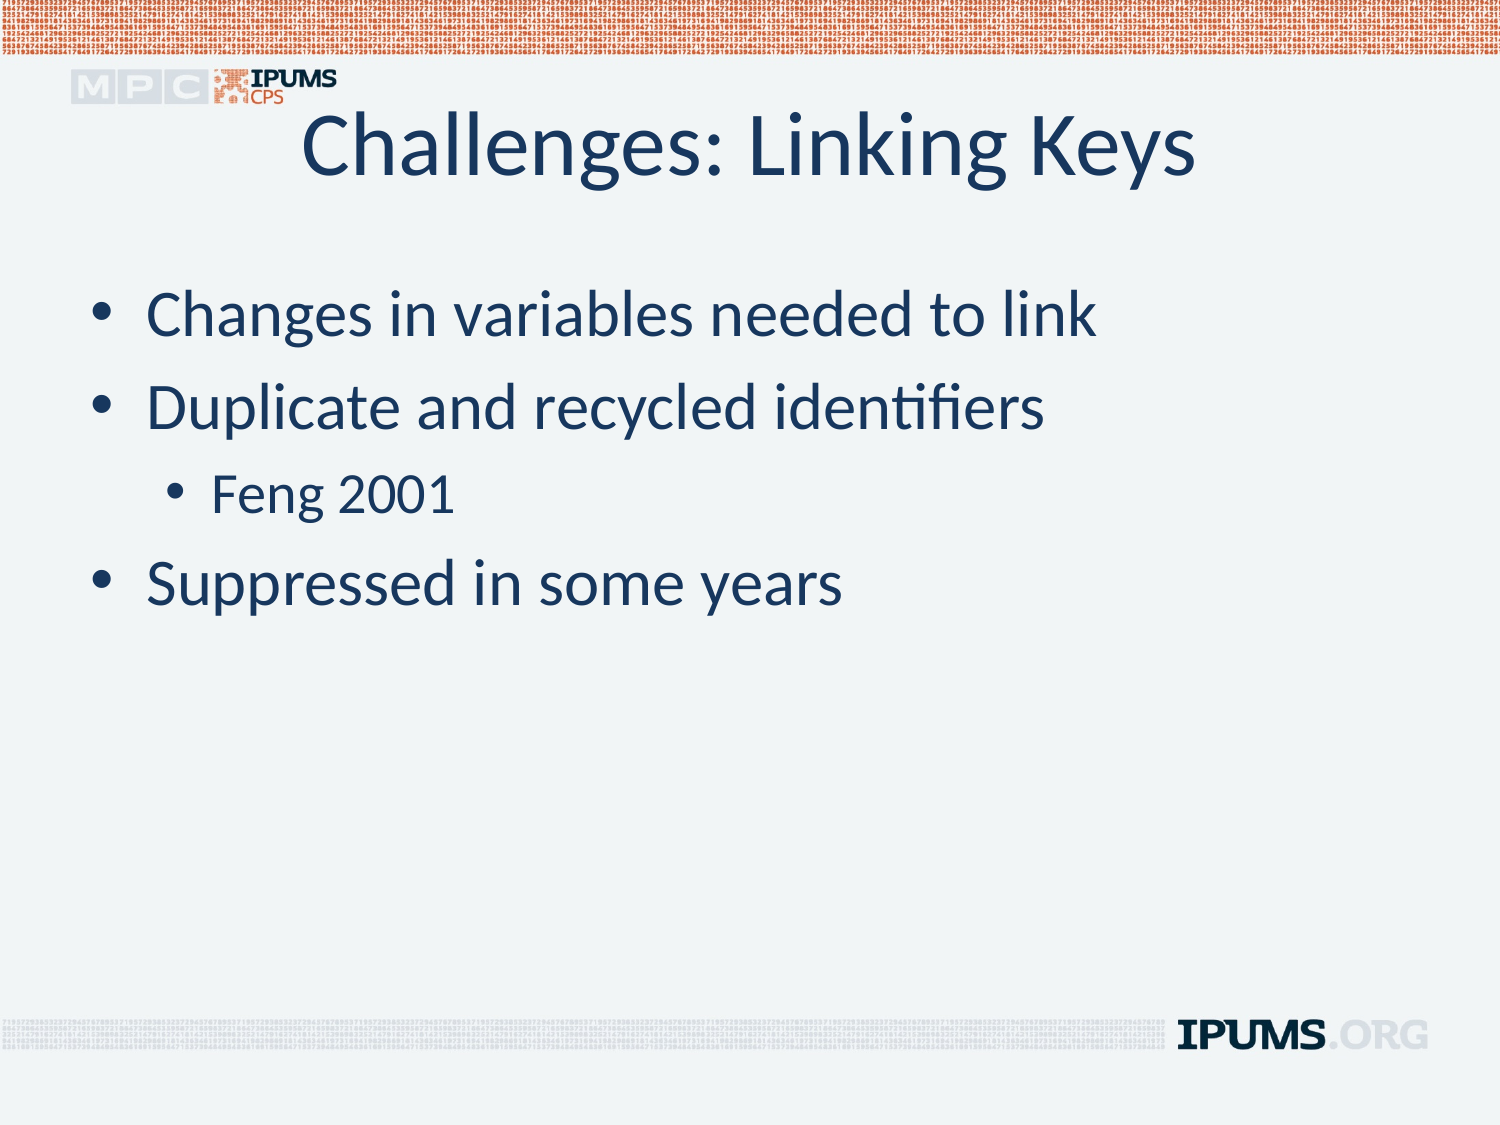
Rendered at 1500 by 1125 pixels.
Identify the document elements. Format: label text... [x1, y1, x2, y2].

picture [0, 0, 1500, 1125]
list Changes in variables needed to link Duplicate and recycled identifiers Feng 2001 Suppressed in some years [75, 262, 1425, 1005]
title Challenges: Linking Keys [75, 45, 1425, 233]
